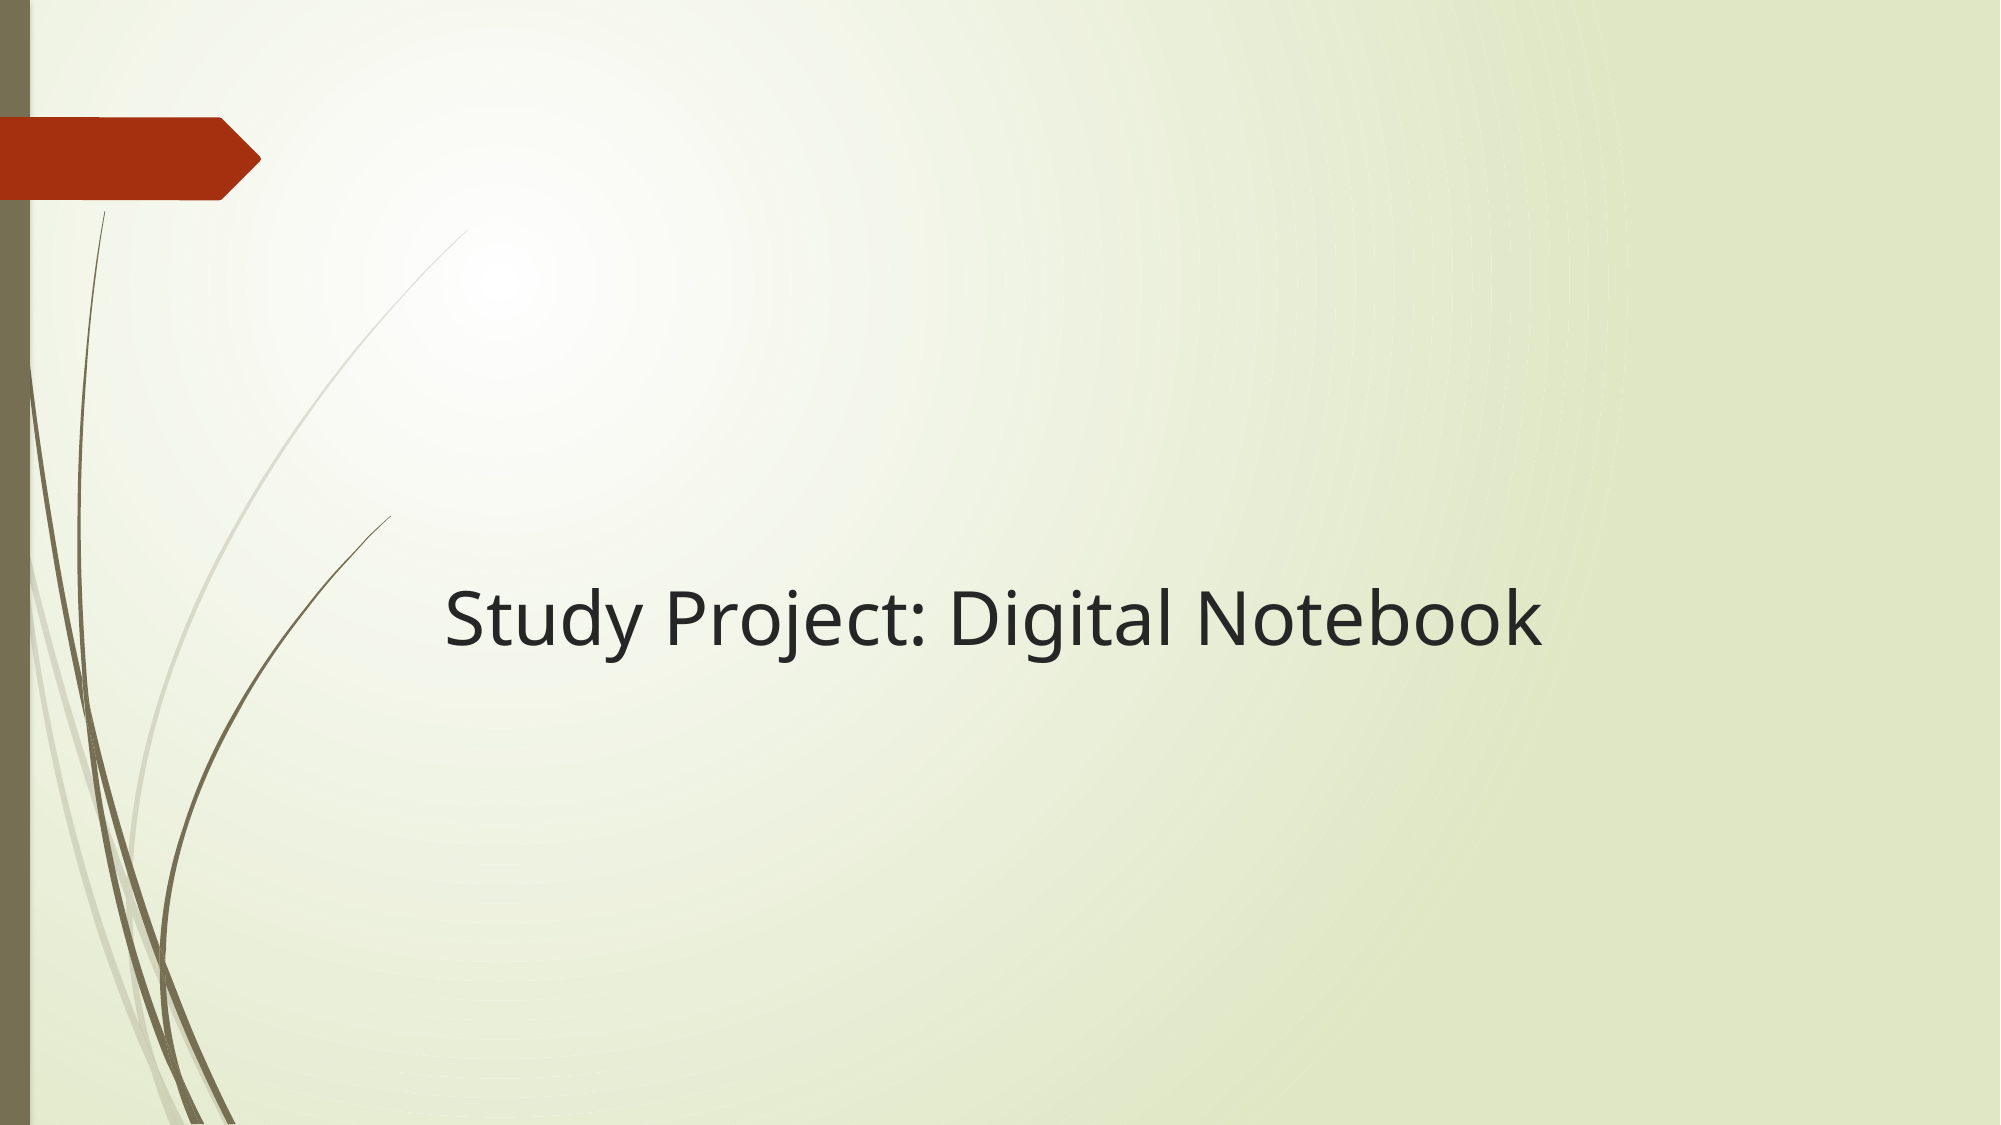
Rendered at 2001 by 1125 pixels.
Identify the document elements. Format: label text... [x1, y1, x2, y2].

title Study Project: Digital Notebook [429, 562, 1892, 773]
text_box [814, 93, 2000, 304]
